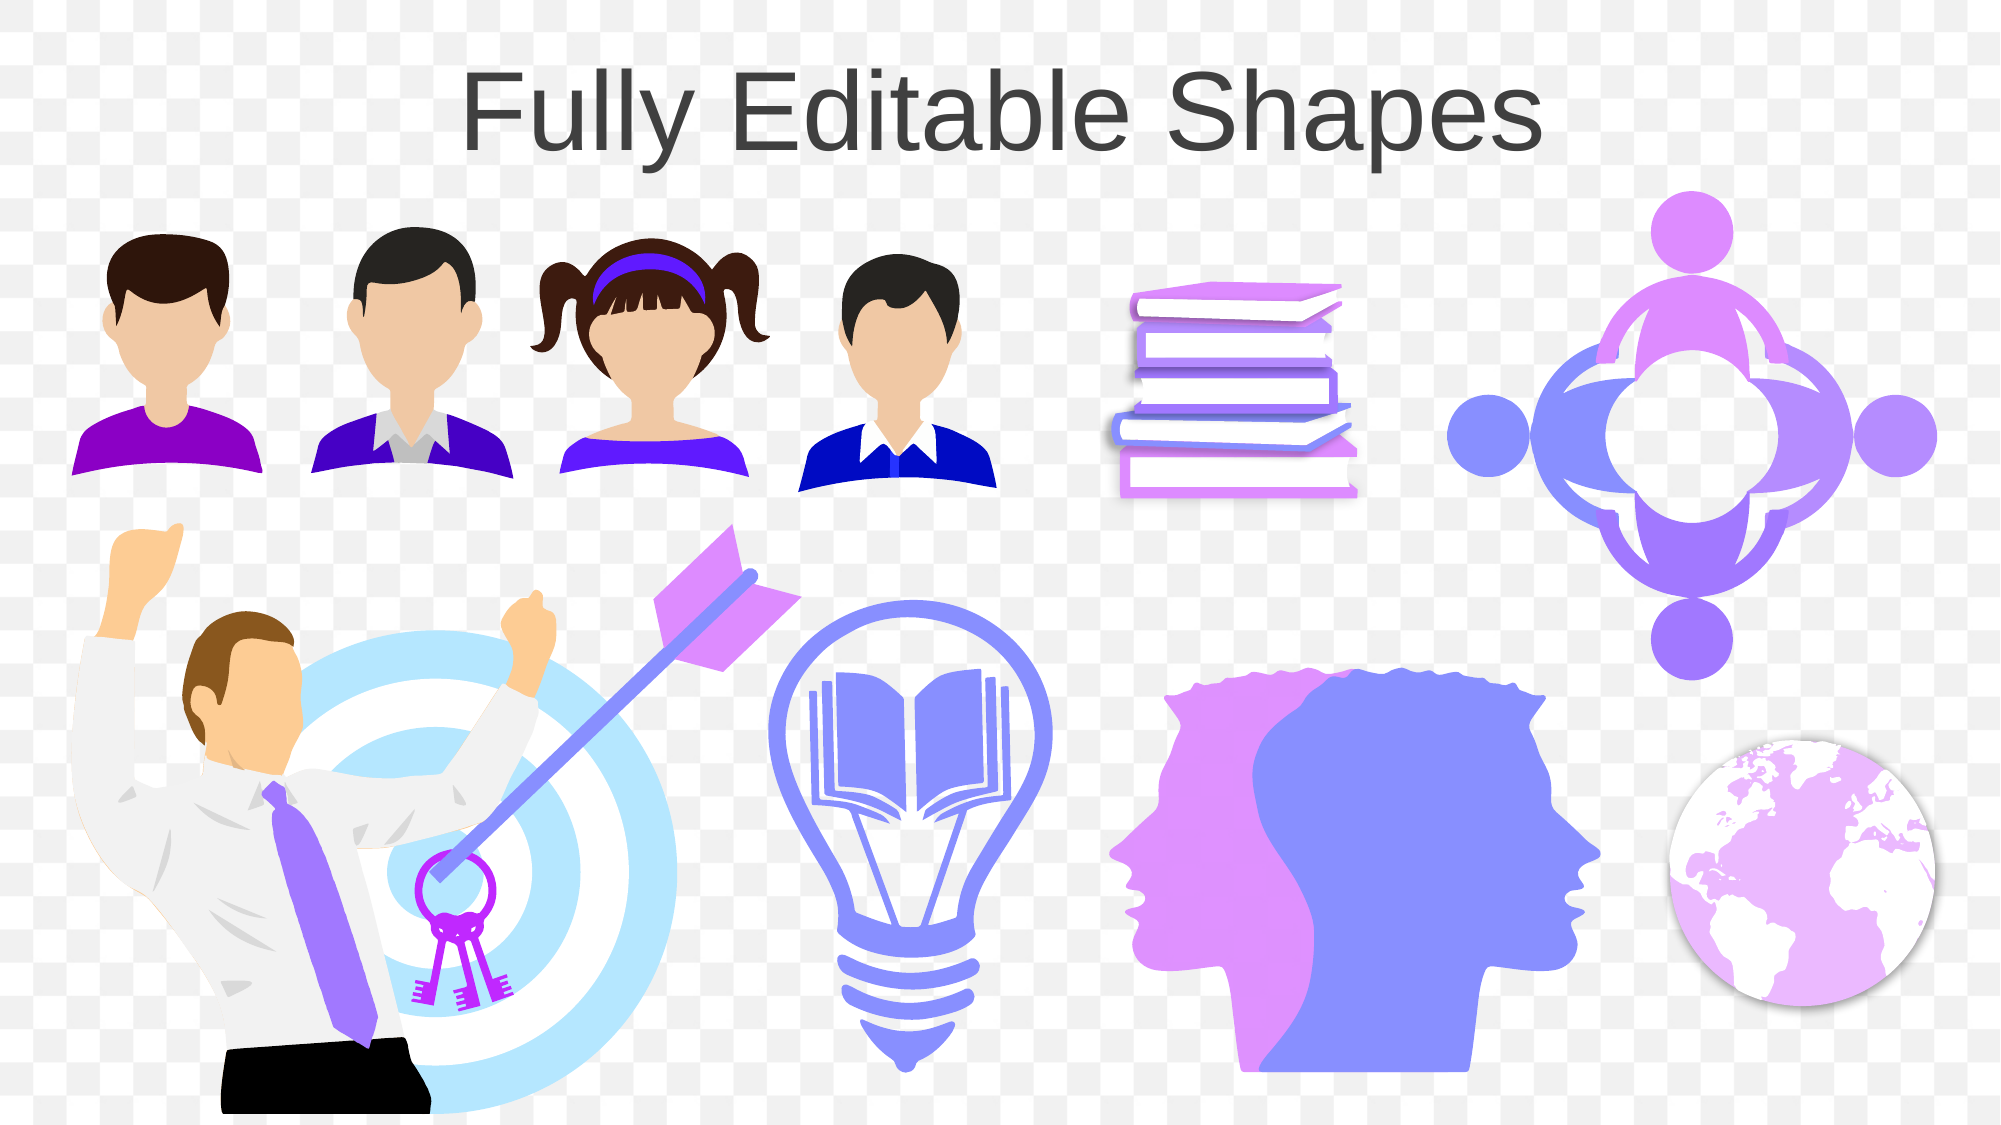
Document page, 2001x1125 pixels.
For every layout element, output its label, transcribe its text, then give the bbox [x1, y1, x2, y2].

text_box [1447, 191, 1937, 681]
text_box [1111, 281, 1358, 499]
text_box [786, 290, 1049, 503]
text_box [318, 240, 549, 516]
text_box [19, 261, 285, 488]
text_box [768, 599, 1053, 1073]
list Fully Editable Shapes [53, 54, 1952, 174]
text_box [1109, 667, 1601, 1073]
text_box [71, 523, 831, 1114]
picture [0, 0, 2001, 1125]
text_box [525, 231, 790, 505]
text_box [1669, 740, 1936, 1007]
